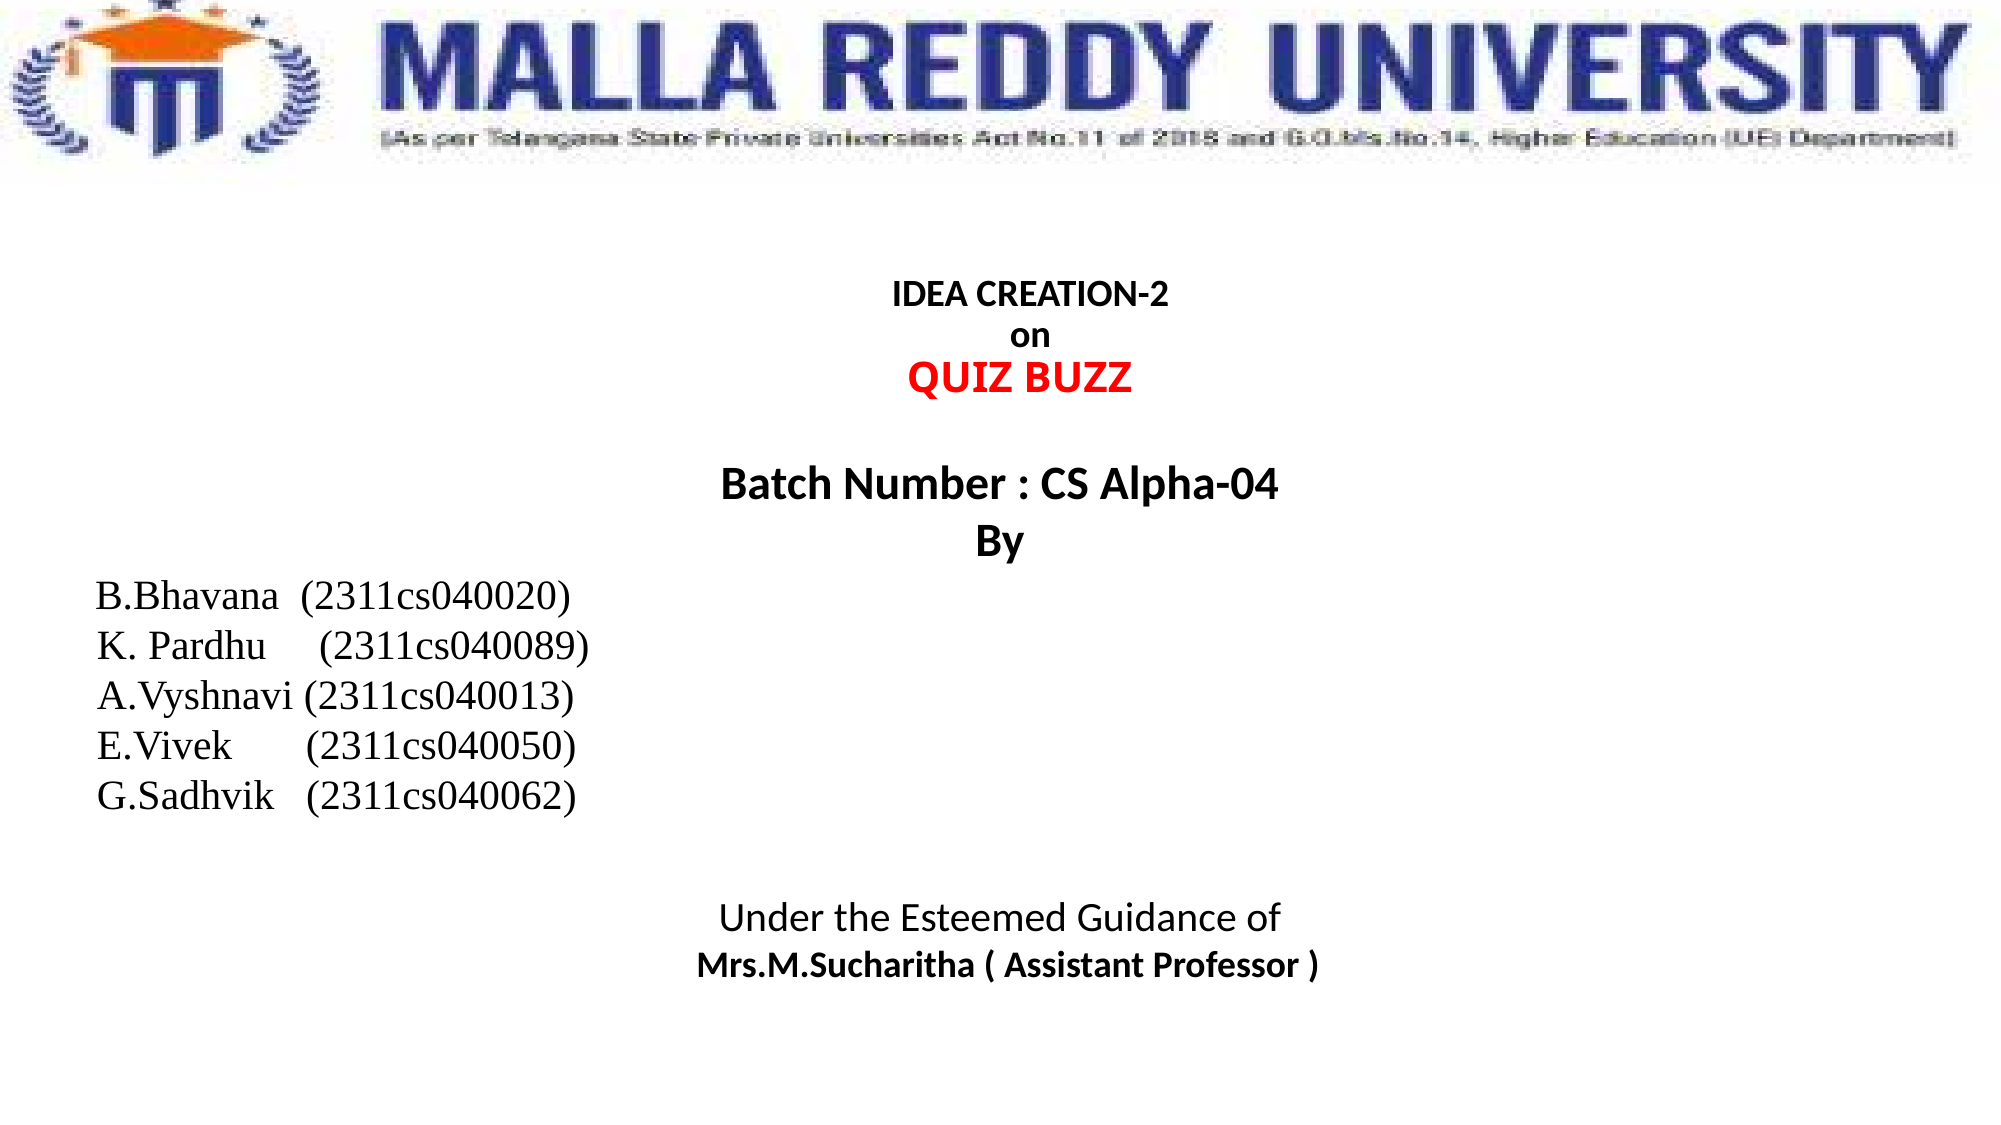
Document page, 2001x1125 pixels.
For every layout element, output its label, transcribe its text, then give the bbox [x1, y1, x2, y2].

text_box Under the Esteemed Guidance of Mrs.M.Sucharitha ( Assistant Professor ) [0, 882, 2000, 993]
title IDEA CREATION-2 on QUIZ BUZZ [168, 264, 1894, 443]
text_box Batch Number : CS Alpha-04 By [0, 443, 2000, 574]
text_box B.Bhavana (2311cs040020) K. Pardhu (2311cs040089) A.Vyshnavi (2311cs040013) E.Vivek (2311cs040050) G.Sadhvik (2311cs040062) [71, 560, 1797, 826]
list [0, 0, 2000, 184]
